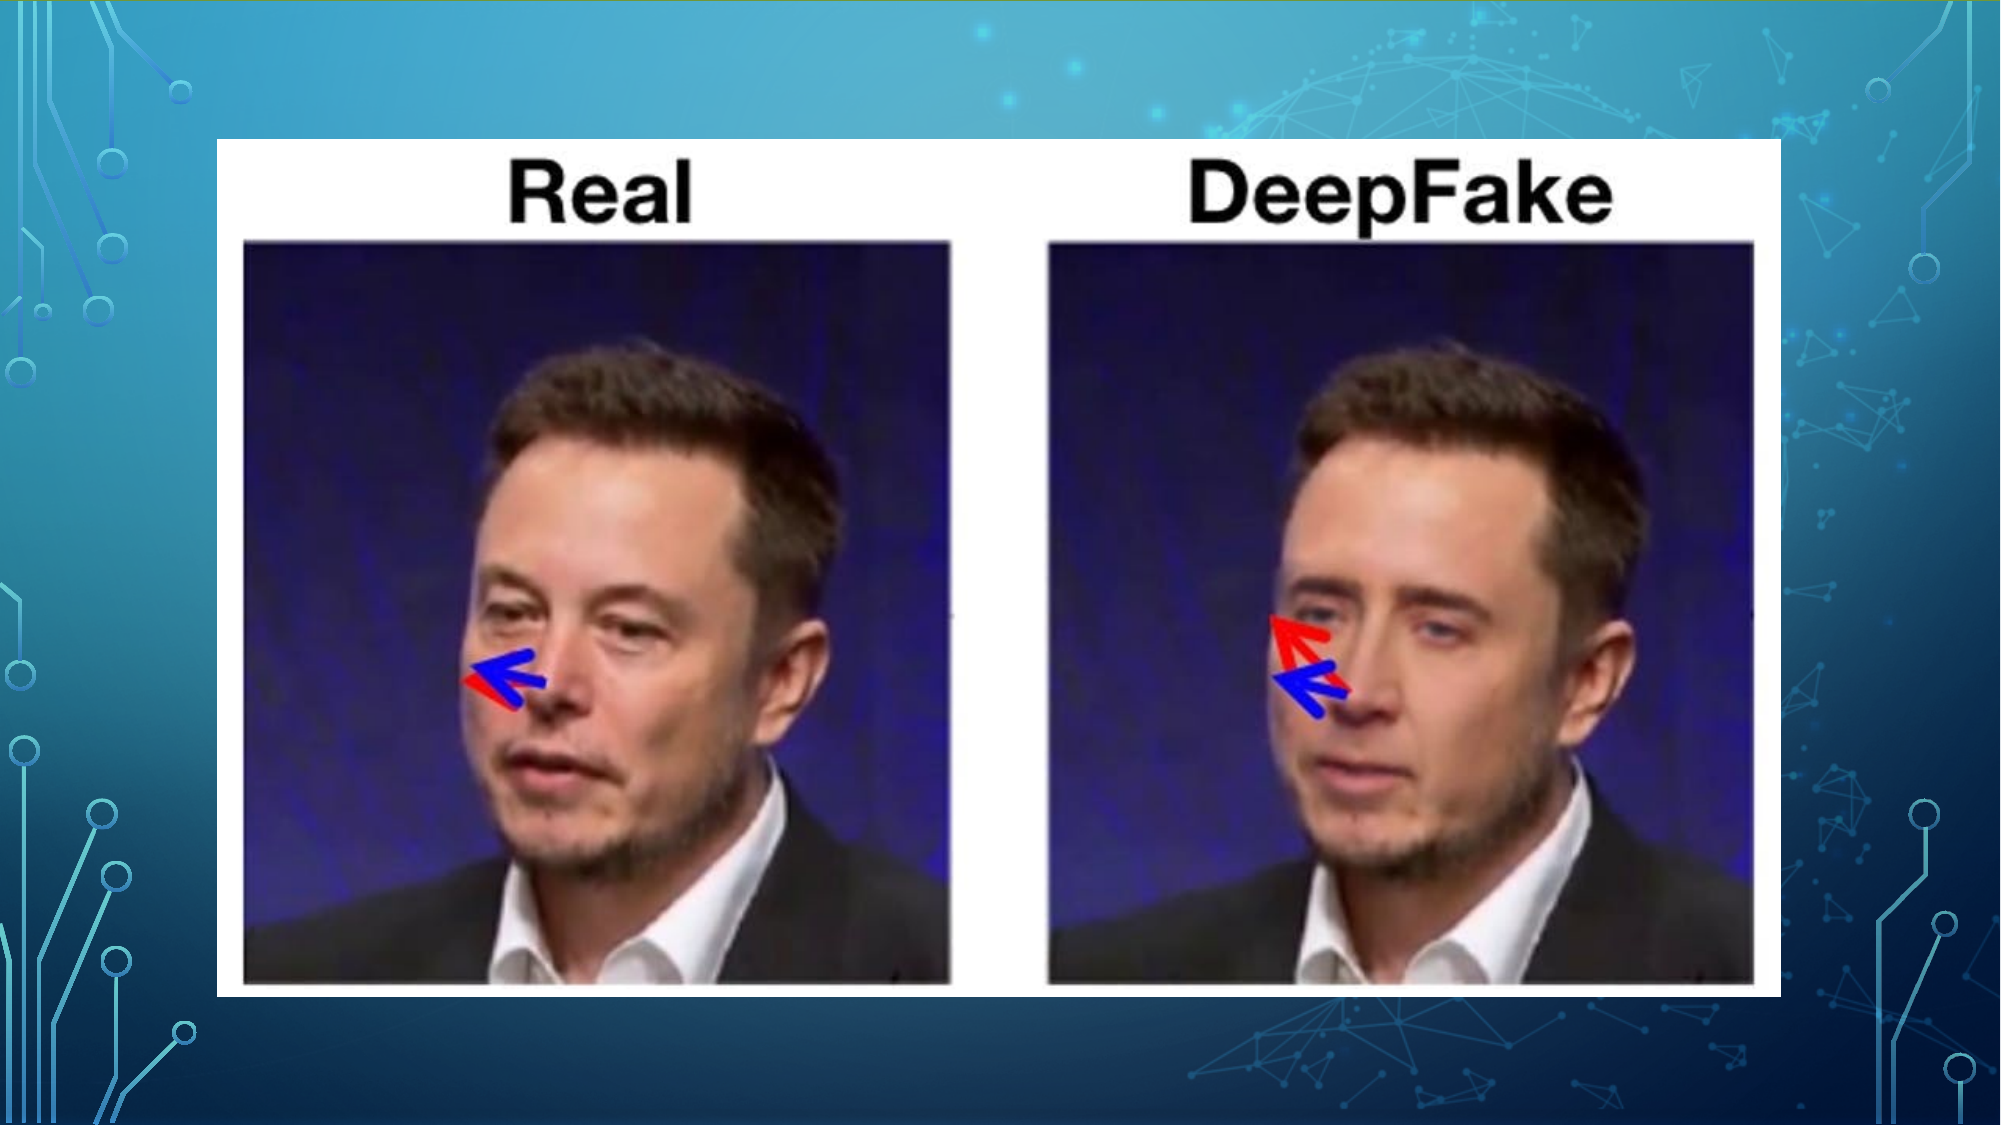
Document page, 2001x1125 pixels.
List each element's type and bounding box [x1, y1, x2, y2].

picture [217, 138, 1781, 998]
text_box [0, 0, 2000, 1125]
